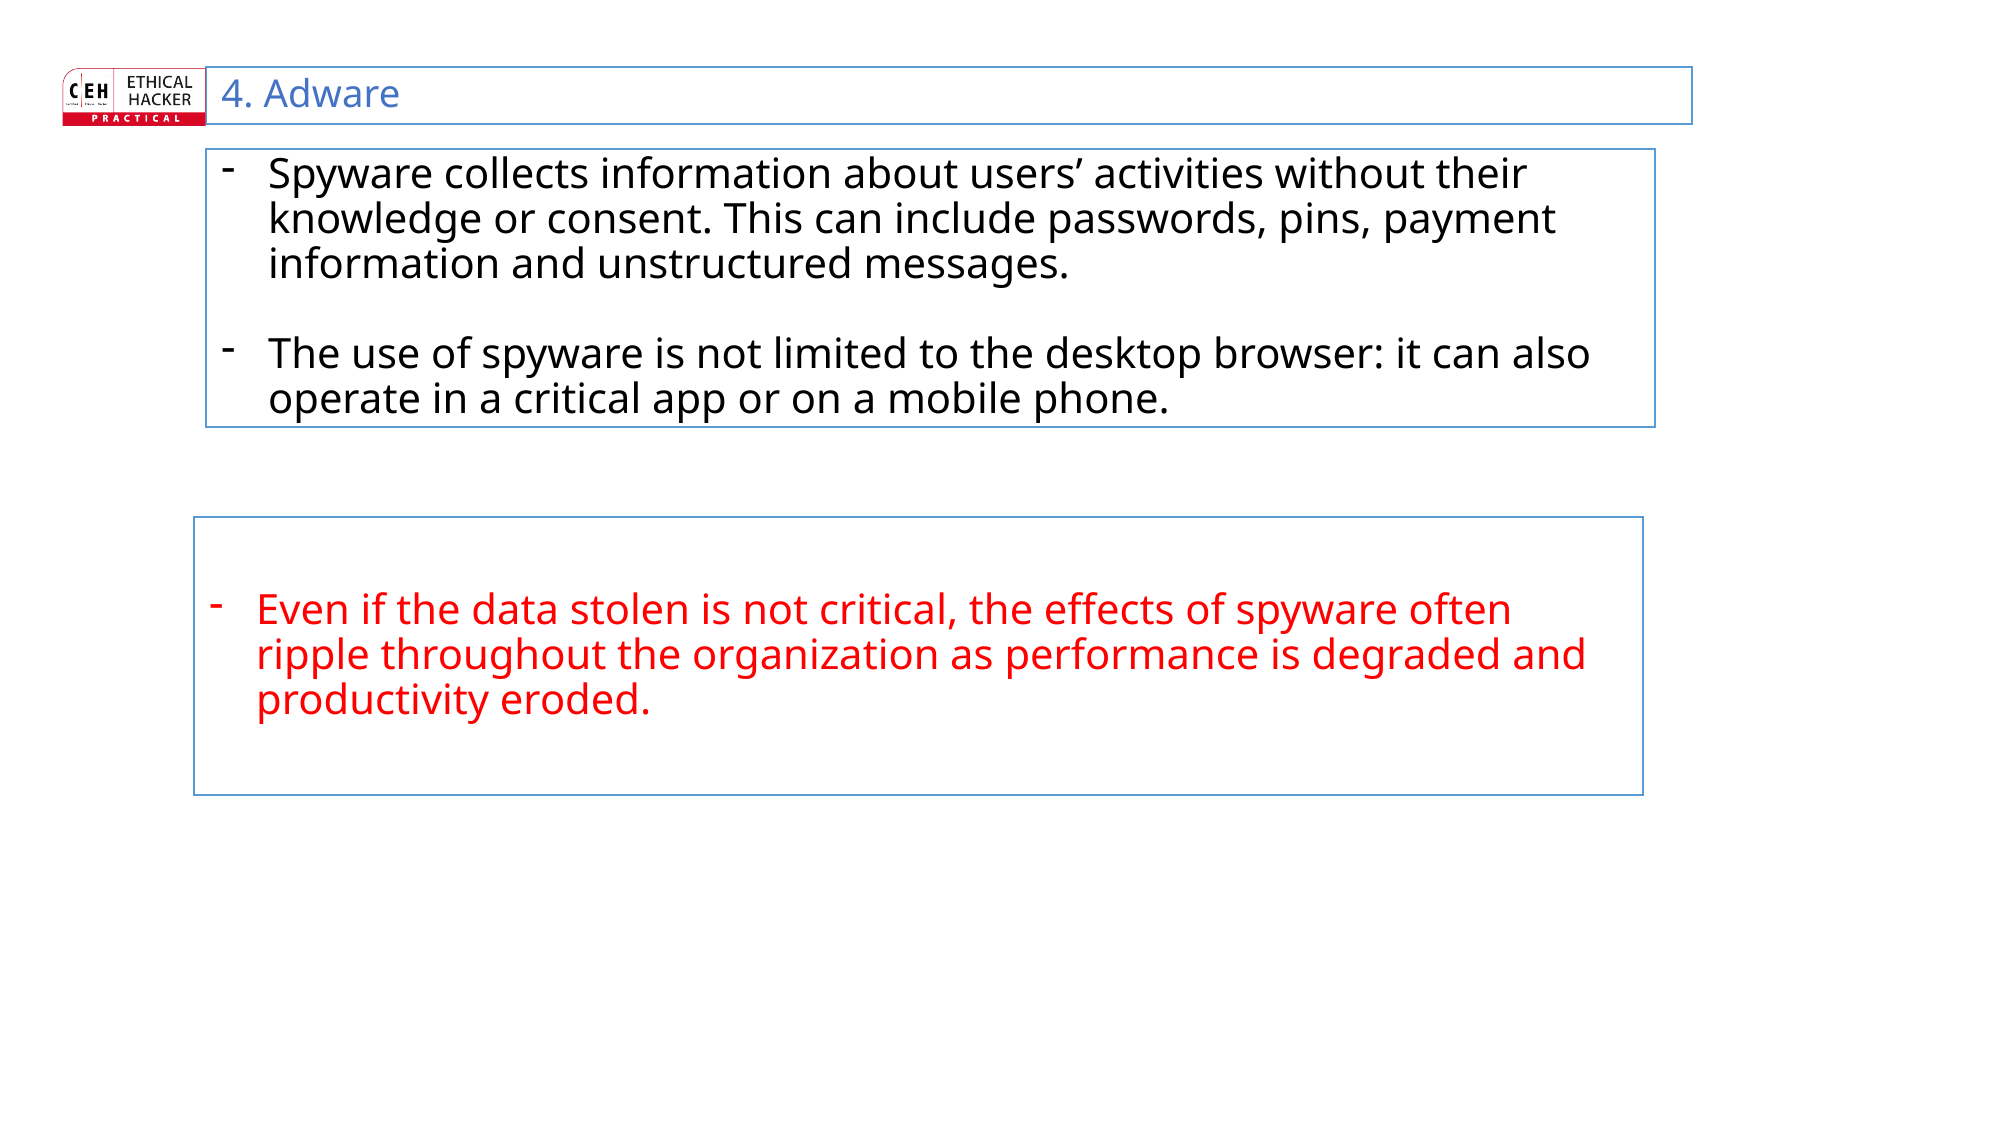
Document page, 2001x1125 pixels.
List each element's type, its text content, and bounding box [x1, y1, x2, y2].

picture [61, 66, 207, 127]
text_box 4. Adware [207, 66, 1693, 125]
text_box Spyware collects information about users’ activities without their knowledge or consent. This can include passwords, pins, payment information and unstructured messages. The use of spyware is not limited to the desktop browser: it can also operate in a critical app or on a mobile phone. [205, 148, 1656, 428]
text_box Even if the data stolen is not critical, the effects of spyware often ripple throughout the organization as performance is degraded and productivity eroded. [193, 516, 1644, 796]
